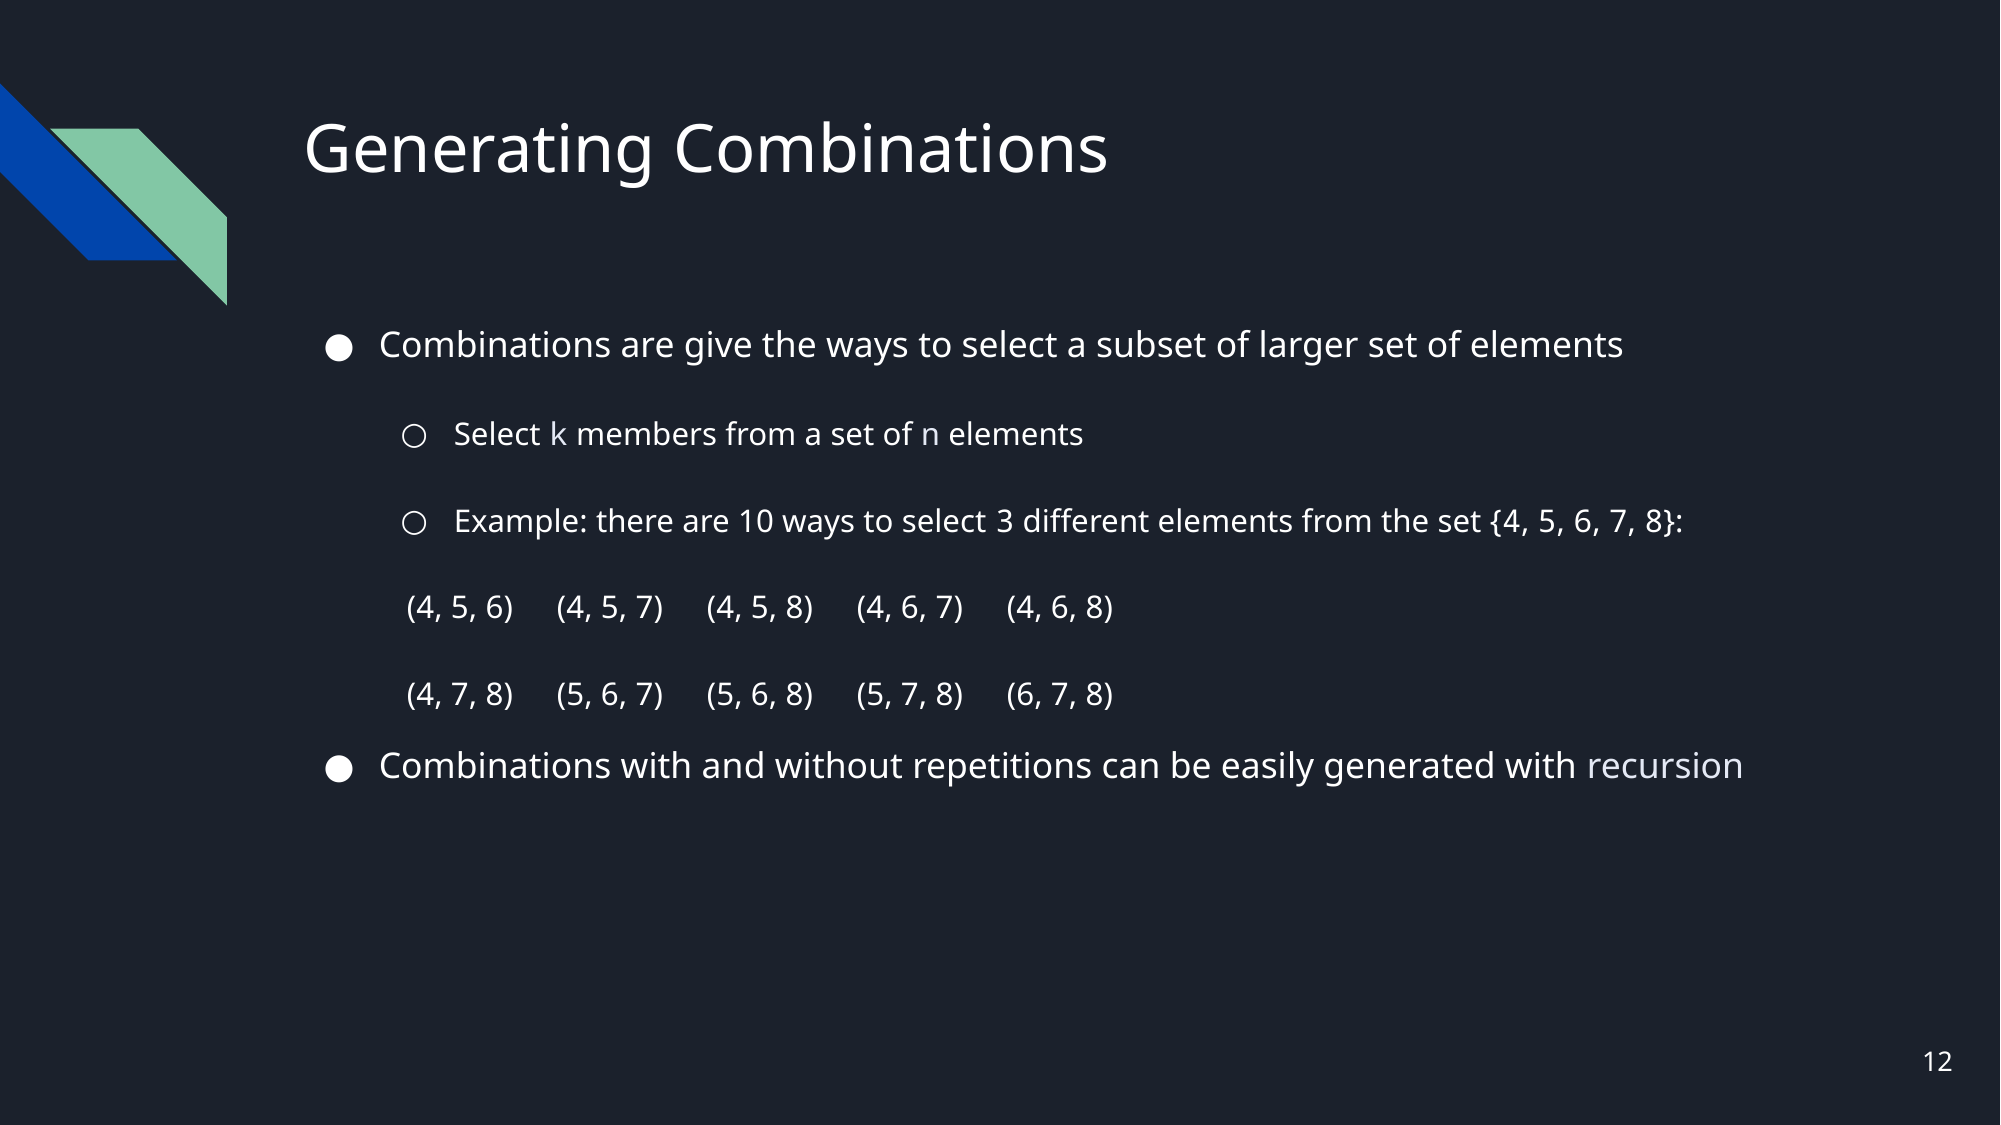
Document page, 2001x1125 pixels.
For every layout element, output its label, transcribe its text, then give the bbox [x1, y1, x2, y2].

list Combinations are give the ways to select a subset of larger set of elements Select k members from a set of n elements Example: there are 10 ways to select 3 different elements from the set {4, 5, 6, 7, 8}: (4, 5, 6) (4, 5, 7) (4, 5, 8) (4, 6, 7) (4, 6, 8) (4, 7, 8) (5, 6, 7) (5, 6, 8) (5, 7, 8) (6, 7, 8) Combinations with and without repetitions can be easily generated with recursion [283, 295, 1824, 980]
slide_number 12 [1853, 1019, 1974, 1106]
title Generating Combinations [283, 86, 1824, 287]
